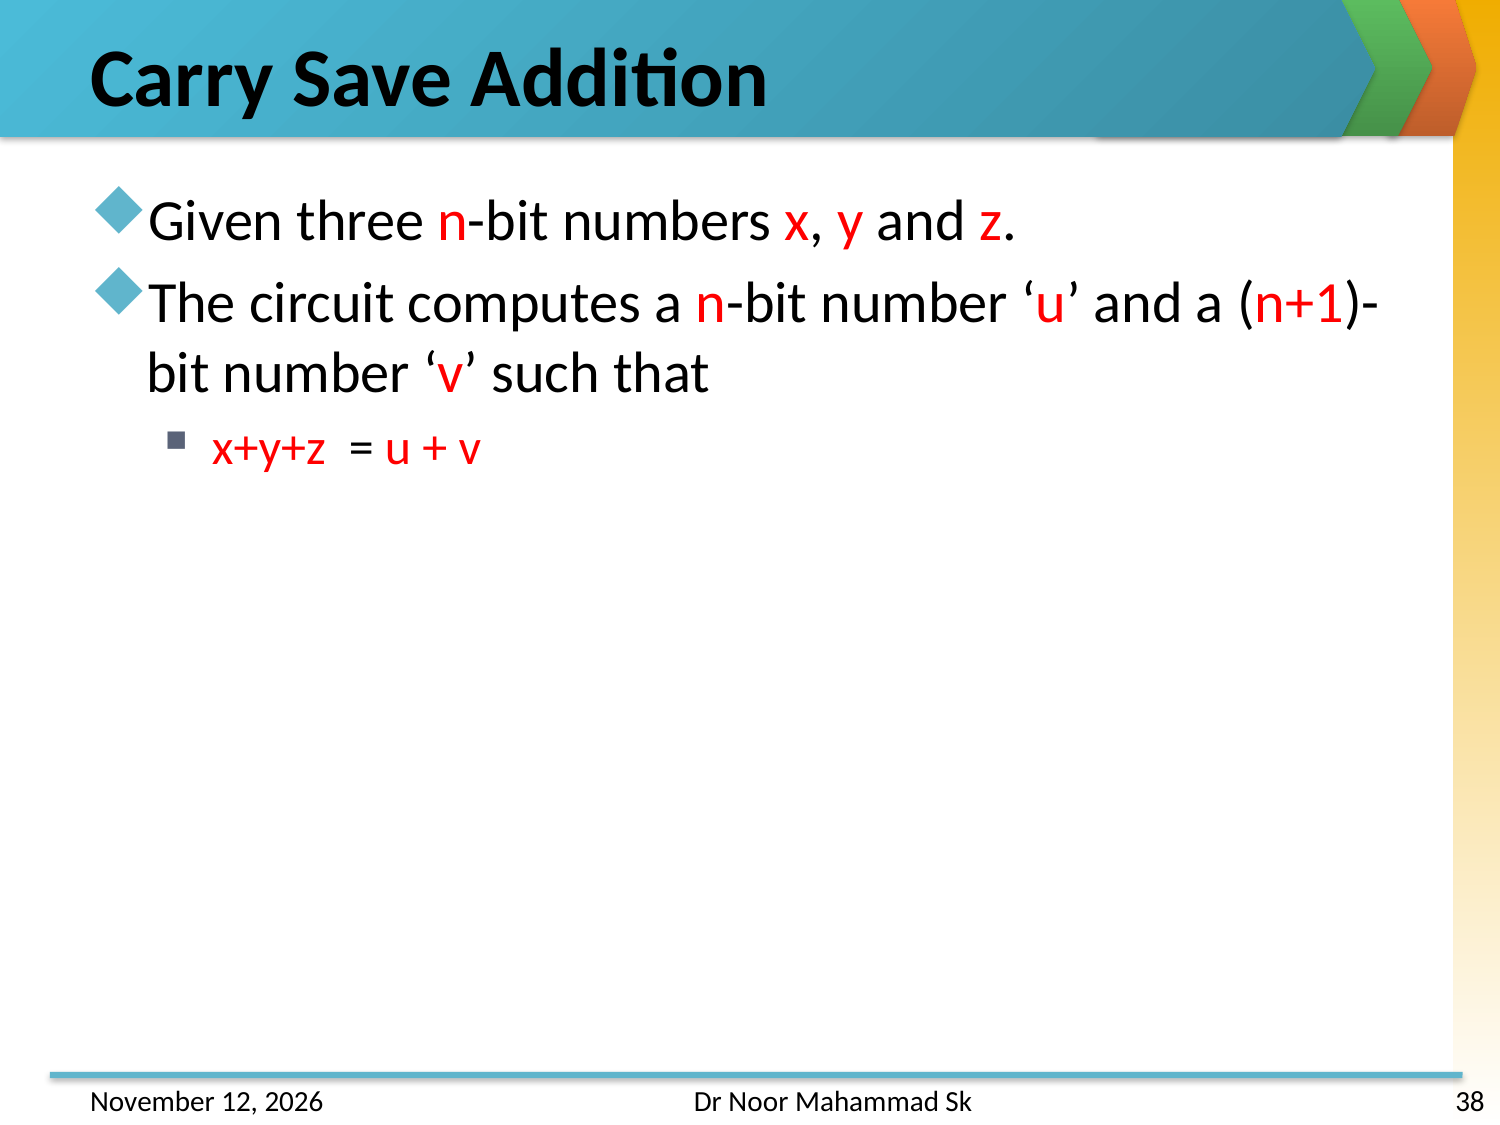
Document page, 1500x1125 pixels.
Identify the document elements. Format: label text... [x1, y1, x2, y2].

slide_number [74, 1074, 426, 1113]
slide_number 38 [1149, 1074, 1500, 1113]
footer Dr Noor Mahammad Sk [512, 1074, 988, 1113]
title Carry Save Addition [74, 21, 1426, 126]
list Given three n-bit numbers x, y and z. The circuit computes a n-bit number ‘u’ and a (n+1)-bit number ‘v’ such that x+y+z = u + v [74, 174, 1426, 1006]
